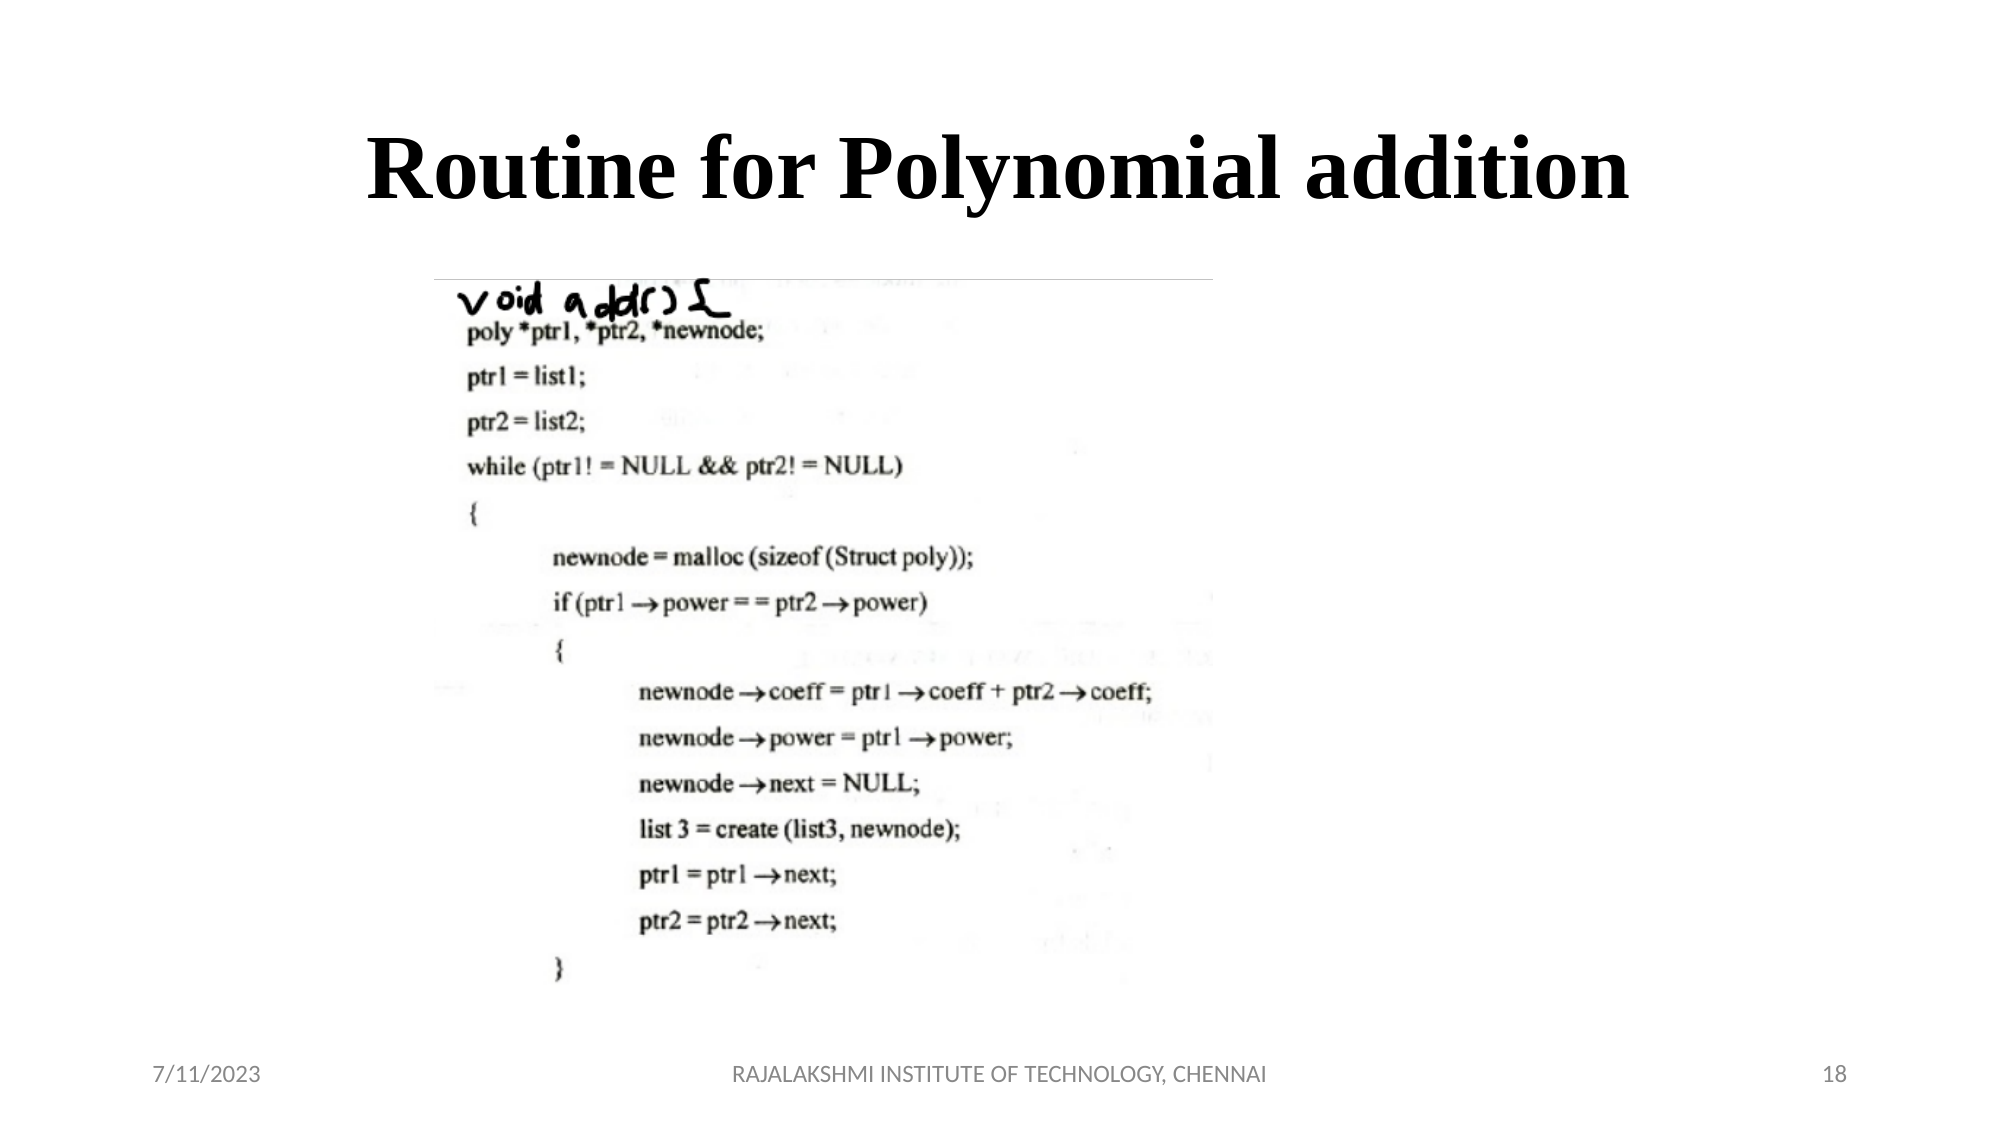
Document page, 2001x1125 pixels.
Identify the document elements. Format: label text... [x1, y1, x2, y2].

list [433, 277, 1213, 992]
title Routine for Polynomial addition [137, 59, 1863, 278]
footer RAJALAKSHMI INSTITUTE OF TECHNOLOGY, CHENNAI [662, 1042, 1338, 1103]
slide_number ‹#› [1412, 1042, 1863, 1103]
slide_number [137, 1042, 588, 1103]
